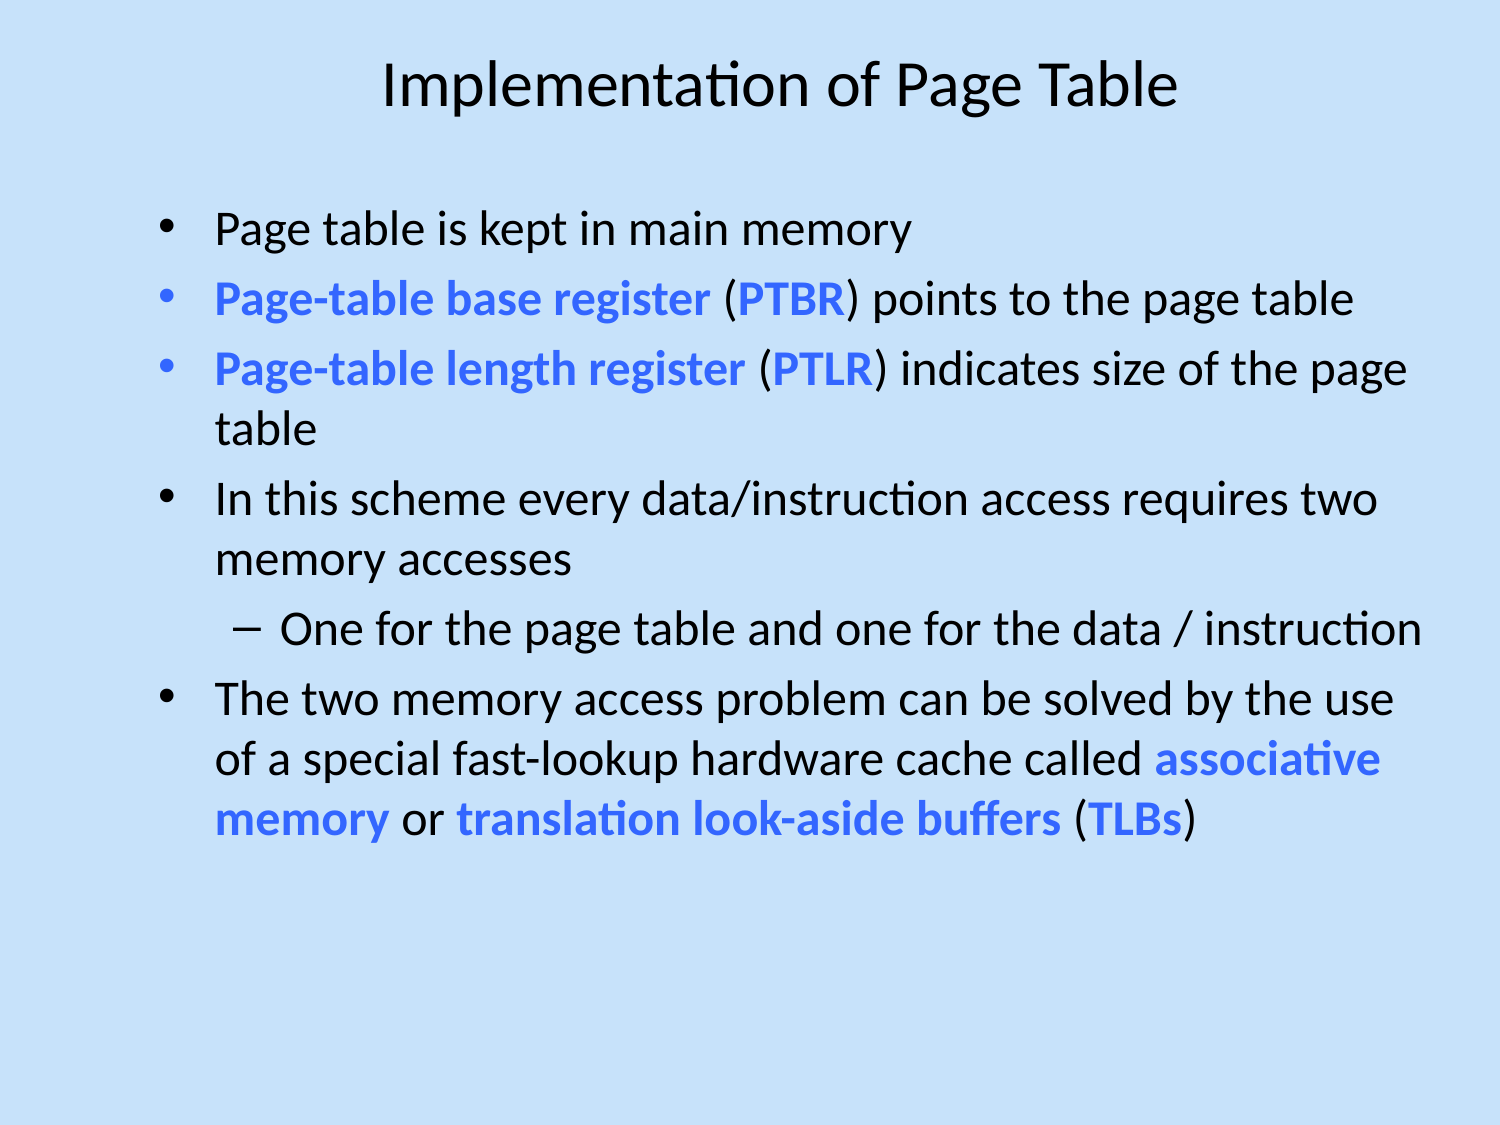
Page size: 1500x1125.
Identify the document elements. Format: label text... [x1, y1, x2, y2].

list Page table is kept in main memory Page-table base register (PTBR) points to the page table Page-table length register (PTLR) indicates size of the page table In this scheme every data/instruction access requires two memory accesses One for the page table and one for the data / instruction The two memory access problem can be solved by the use of a special fast-lookup hardware cache called associative memory or translation look-aside buffers (TLBs) [143, 188, 1454, 957]
title Implementation of Page Table [106, 32, 1456, 128]
